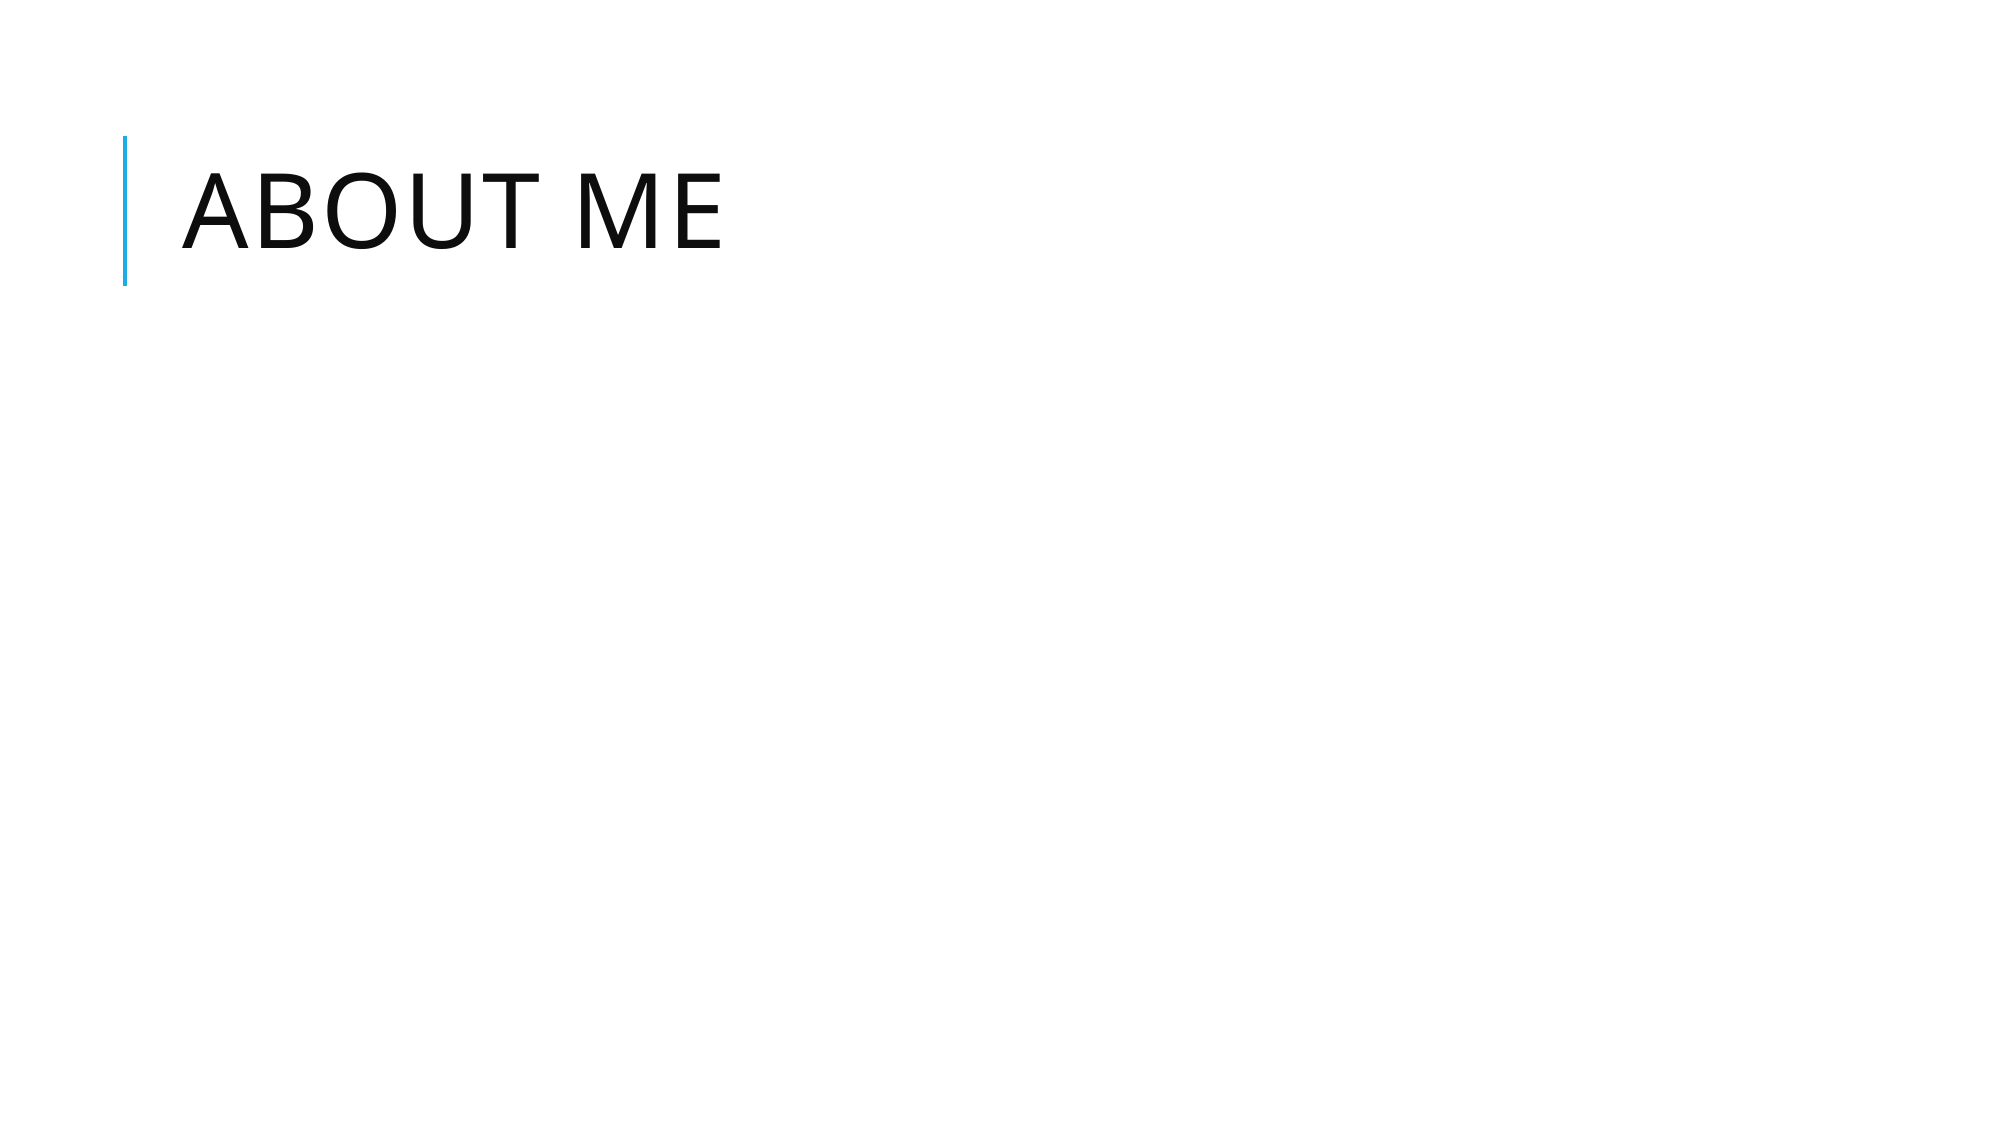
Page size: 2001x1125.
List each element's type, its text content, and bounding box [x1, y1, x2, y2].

title About me [168, 96, 1763, 342]
